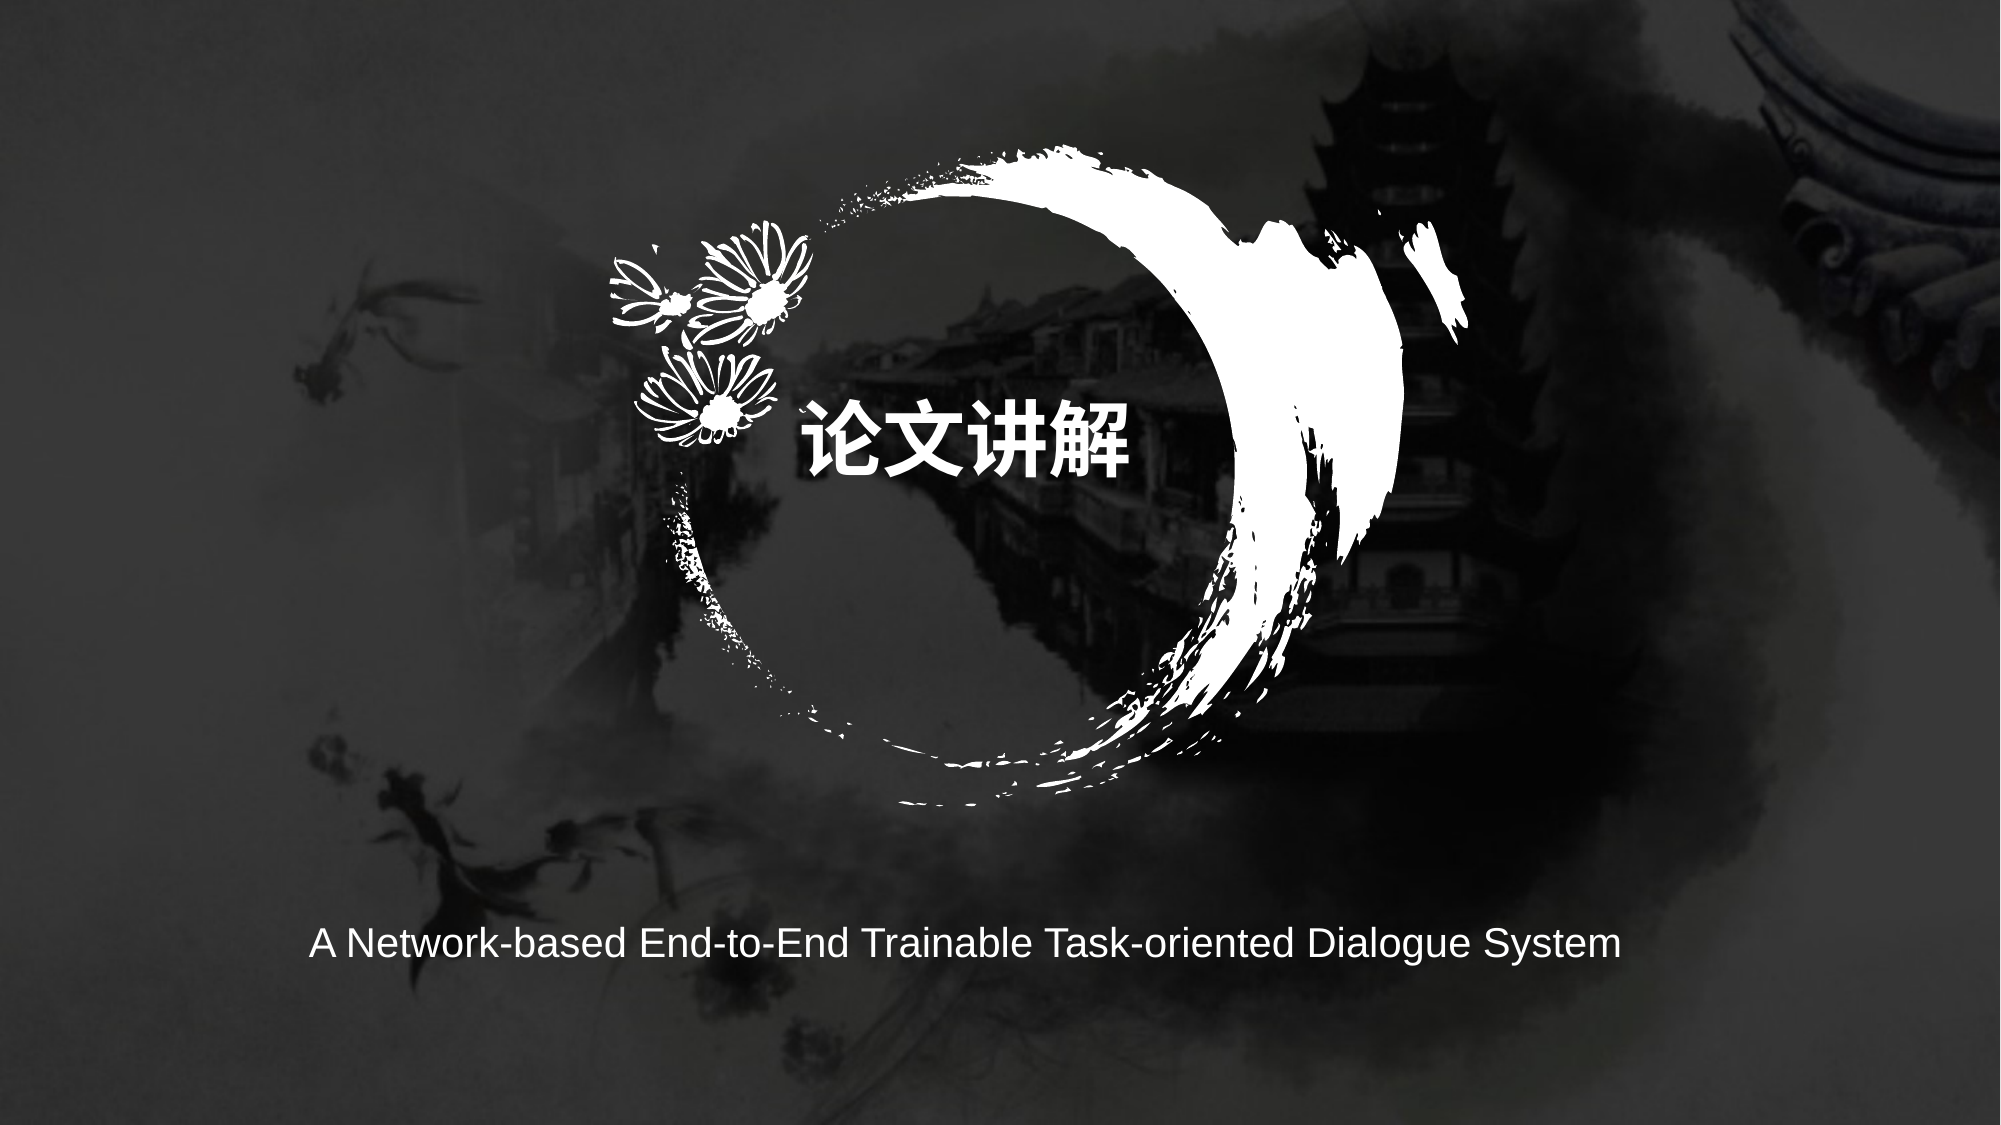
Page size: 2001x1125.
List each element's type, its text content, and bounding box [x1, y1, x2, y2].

picture [0, 0, 2001, 1125]
text_box A Network-based End-to-End Trainable Task-oriented Dialogue System [216, 908, 1716, 974]
